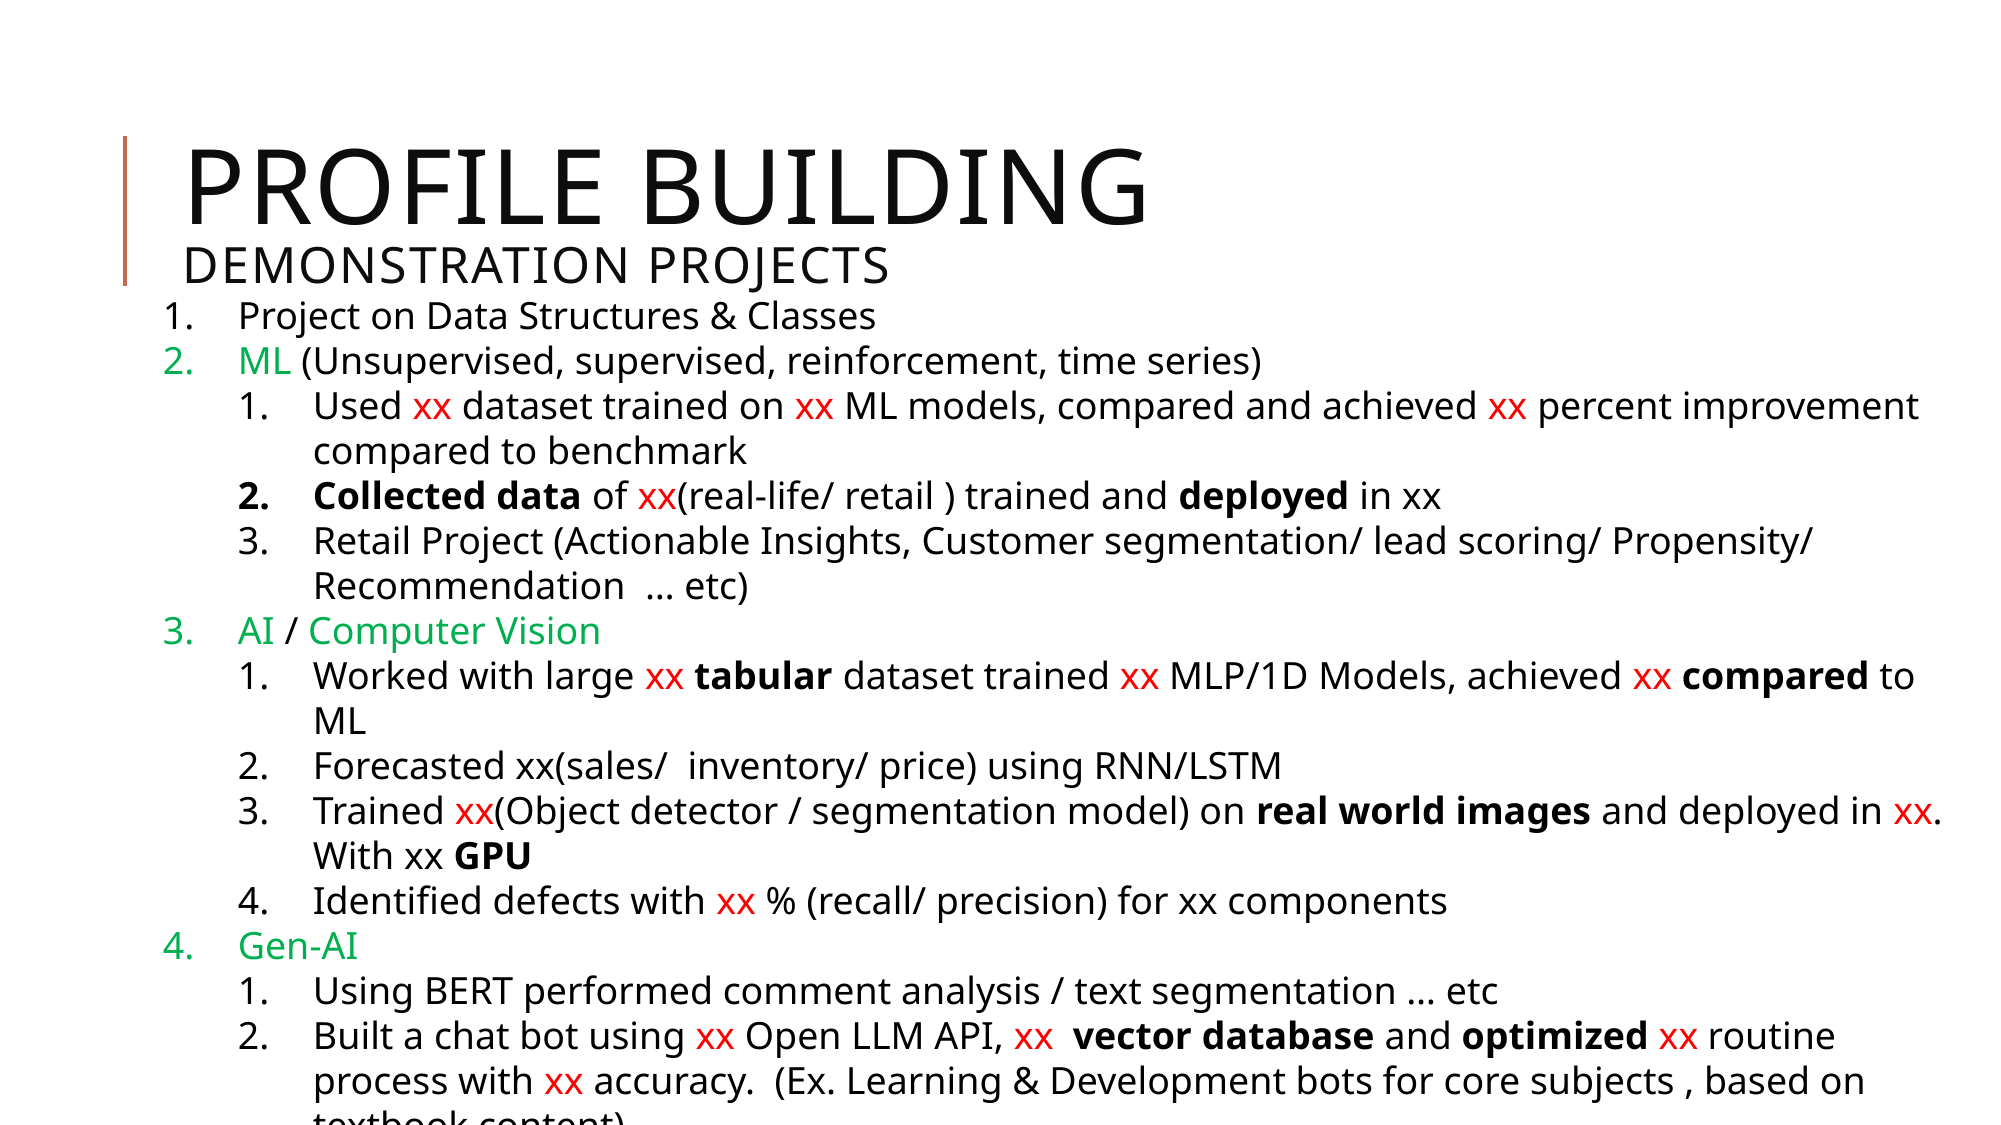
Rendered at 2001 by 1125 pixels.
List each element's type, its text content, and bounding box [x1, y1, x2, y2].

text_box Project on Data Structures & Classes ML (Unsupervised, supervised, reinforcement, time series) Used xx dataset trained on xx ML models, compared and achieved xx percent improvement compared to benchmark Collected data of xx(real-life/ retail ) trained and deployed in xx Retail Project (Actionable Insights, Customer segmentation/ lead scoring/ Propensity/ Recommendation … etc) AI / Computer Vision Worked with large xx tabular dataset trained xx MLP/1D Models, achieved xx compared to ML Forecasted xx(sales/ inventory/ price) using RNN/LSTM Trained xx(Object detector / segmentation model) on real world images and deployed in xx. With xx GPU Identified defects with xx % (recall/ precision) for xx components Gen-AI Using BERT performed comment analysis / text segmentation … etc Built a chat bot using xx Open LLM API, xx vector database and optimized xx routine process with xx accuracy. (Ex. Learning & Development bots for core subjects , based on textbook content) Collected xx data from students, Finetuned xx SLM using xx(DPO/PPO..etc) for xx task, achieved higher performance than ChatGPT/Gemini/Mixtral. Cloud deployments AWS(SageMaker Notebook, S3, Endpoints) CI/CD Pipelines [148, 284, 1981, 1125]
title Profile building demonstration projects [168, 96, 1763, 284]
